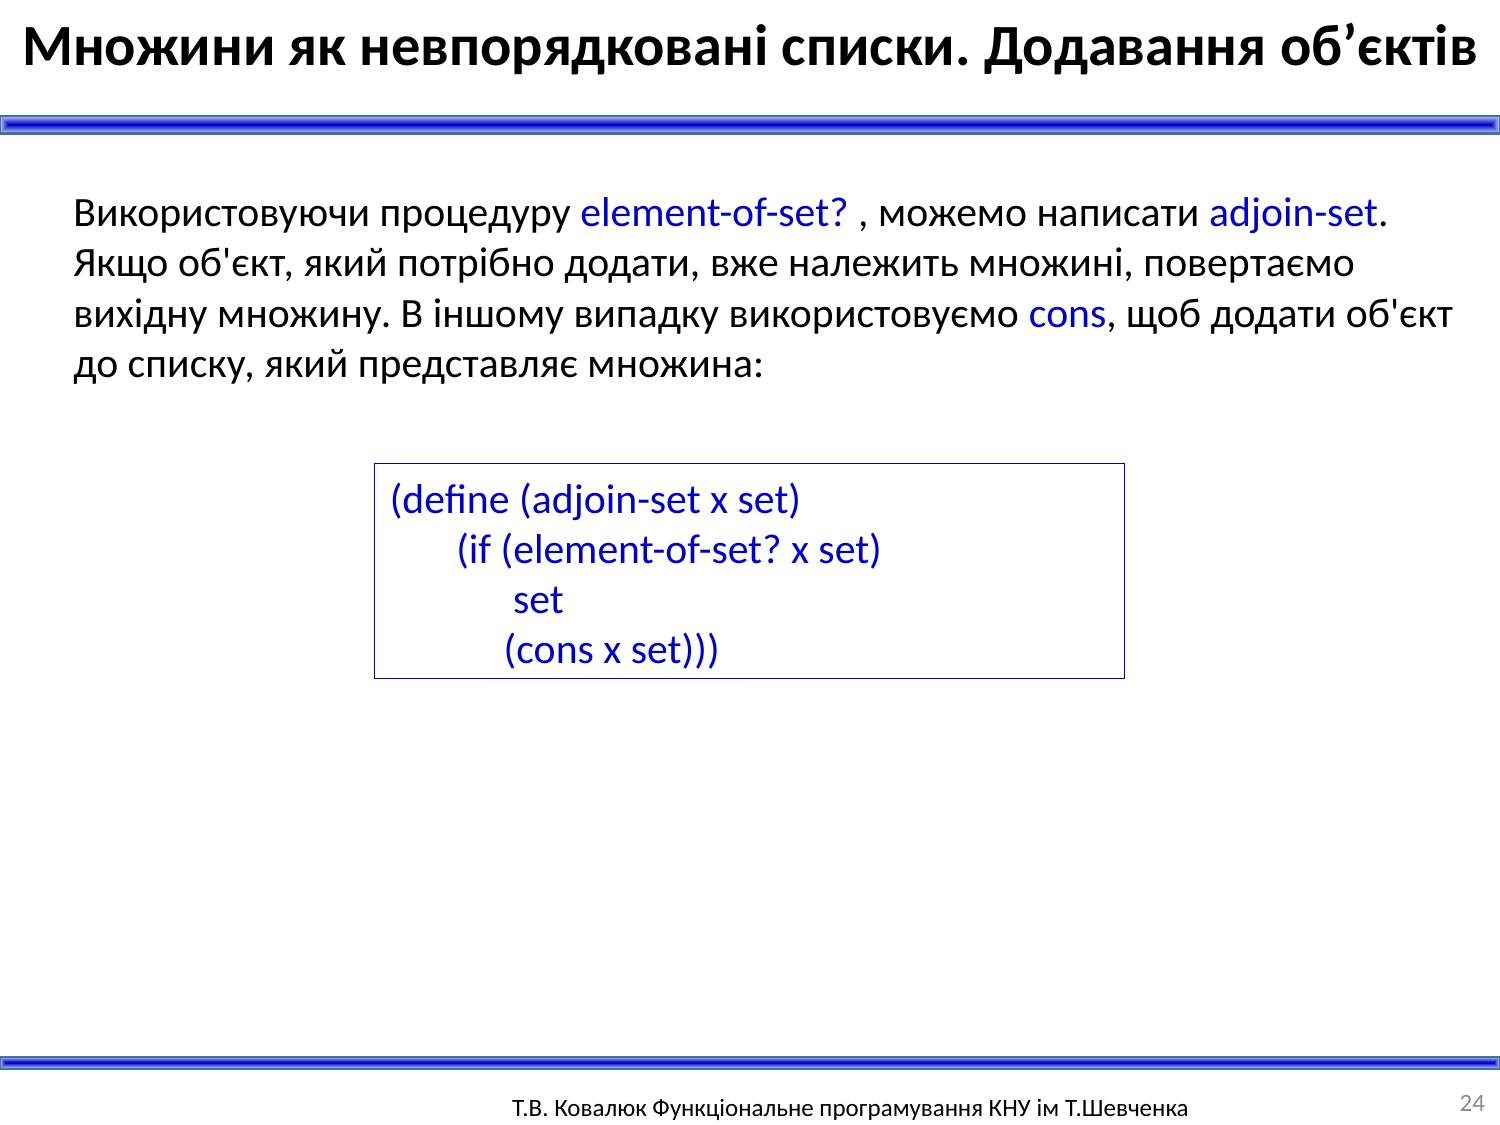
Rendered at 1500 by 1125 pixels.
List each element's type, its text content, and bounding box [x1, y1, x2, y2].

text_box Множини як невпорядковані списки. Додавання об’єктів [0, 0, 1500, 85]
text_box (define (adjoin-set x set) (if (element-of-set? x set) set (cons x set))) [374, 463, 1125, 679]
slide_number 24 [1396, 1077, 1500, 1125]
text_box Використовуючи процедуру element-of-set? , можемо написати adjoin-set. Якщо об'єкт, який потрібно додати, вже належить множині, повертаємо вихідну множину. В іншому випадку використовуємо cons, щоб додати об'єкт до списку, який представляє множина: [58, 177, 1475, 393]
